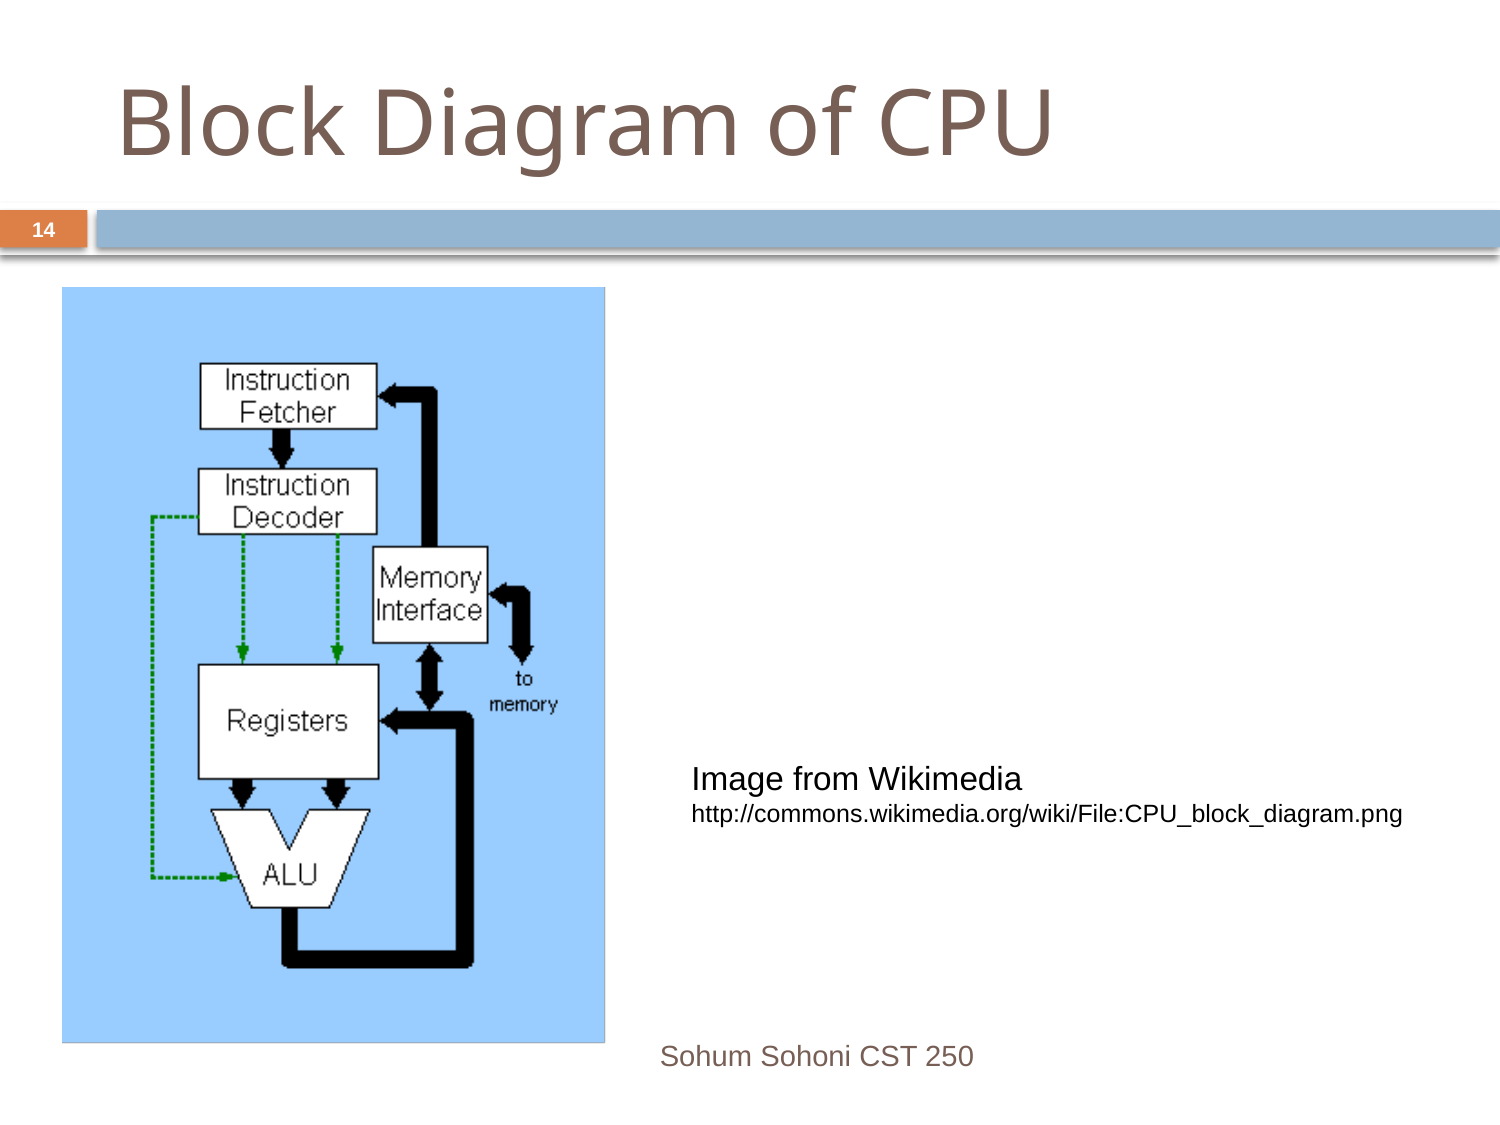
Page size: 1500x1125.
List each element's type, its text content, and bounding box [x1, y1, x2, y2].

slide_number 14 [0, 208, 88, 249]
text_box Image from Wikimedia http://commons.wikimedia.org/wiki/File:CPU_block_diagram.png [676, 750, 1420, 835]
title Block Diagram of CPU [100, 37, 1438, 200]
footer Sohum Sohoni CST 250 [99, 1024, 990, 1085]
picture [62, 287, 607, 1046]
